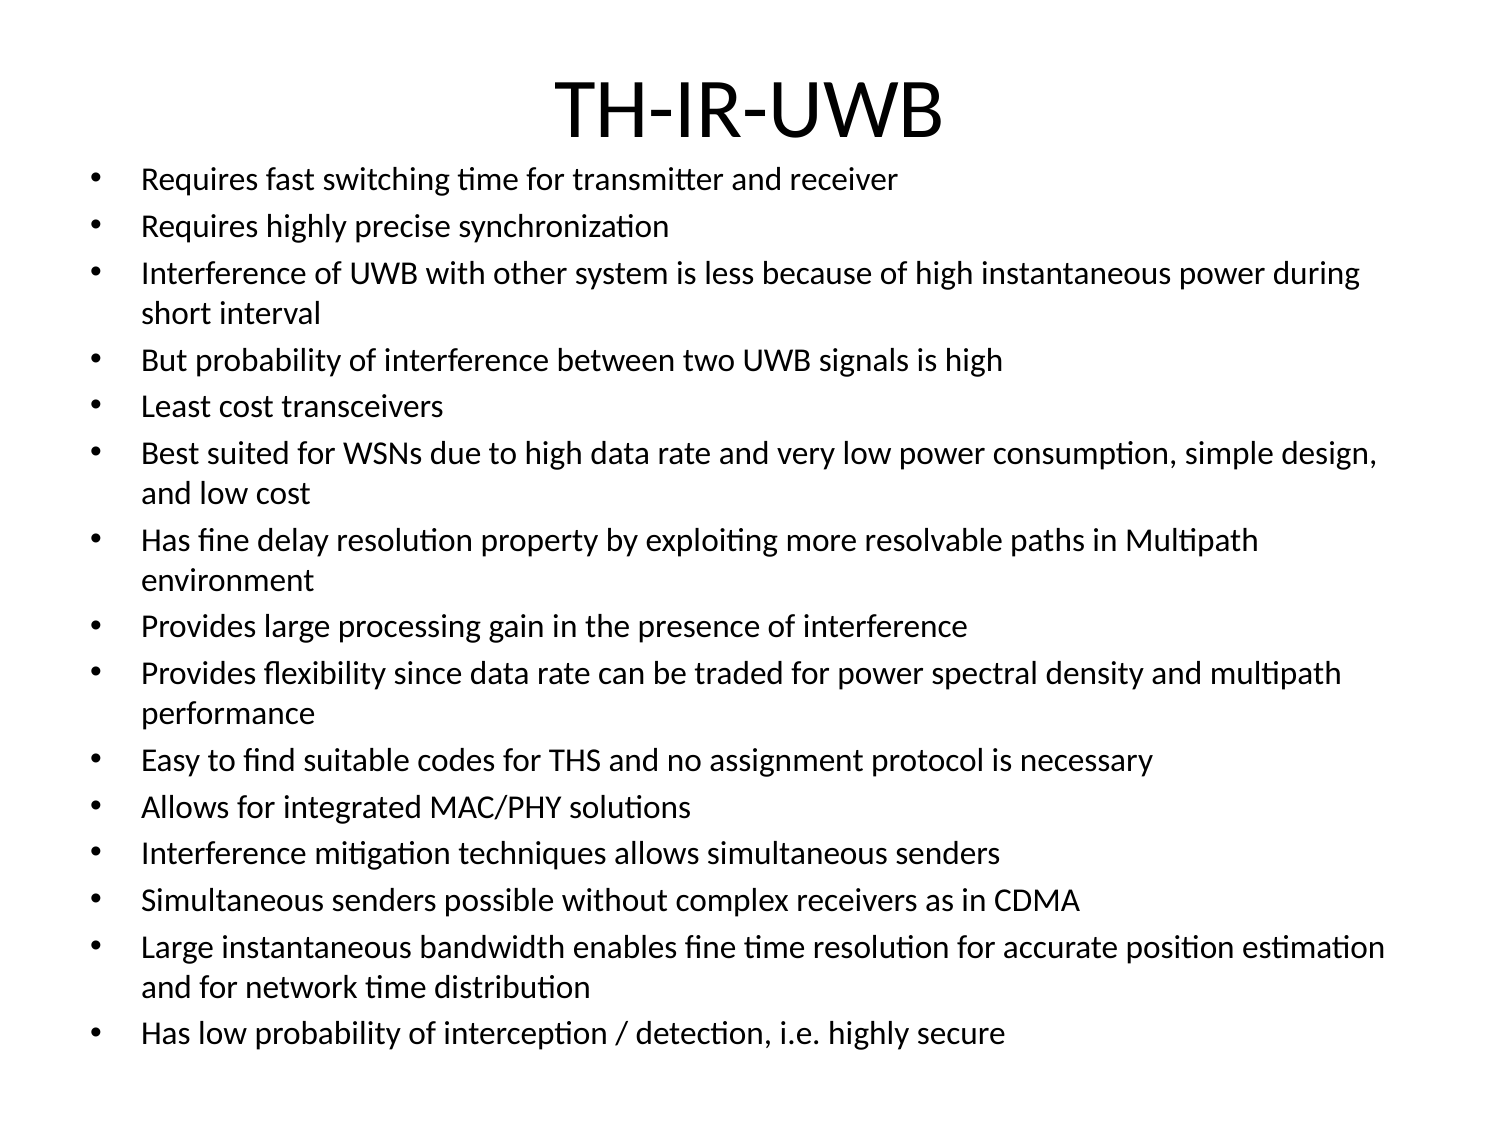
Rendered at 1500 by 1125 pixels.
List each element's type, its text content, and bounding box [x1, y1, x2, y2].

title TH-IR-UWB [75, 45, 1425, 149]
list Requires fast switching time for transmitter and receiver Requires highly precise synchronization Interference of UWB with other system is less because of high instantaneous power during short interval But probability of interference between two UWB signals is high Least cost transceivers Best suited for WSNs due to high data rate and very low power consumption, simple design, and low cost Has fine delay resolution property by exploiting more resolvable paths in Multipath environment Provides large processing gain in the presence of interference Provides flexibility since data rate can be traded for power spectral density and multipath performance Easy to find suitable codes for THS and no assignment protocol is necessary Allows for integrated MAC/PHY solutions Interference mitigation techniques allows simultaneous senders Simultaneous senders possible without complex receivers as in CDMA Large instantaneous bandwidth enables fine time resolution for accurate position estimation and for network time distribution Has low probability of interception / detection, i.e. highly secure [75, 149, 1425, 1075]
